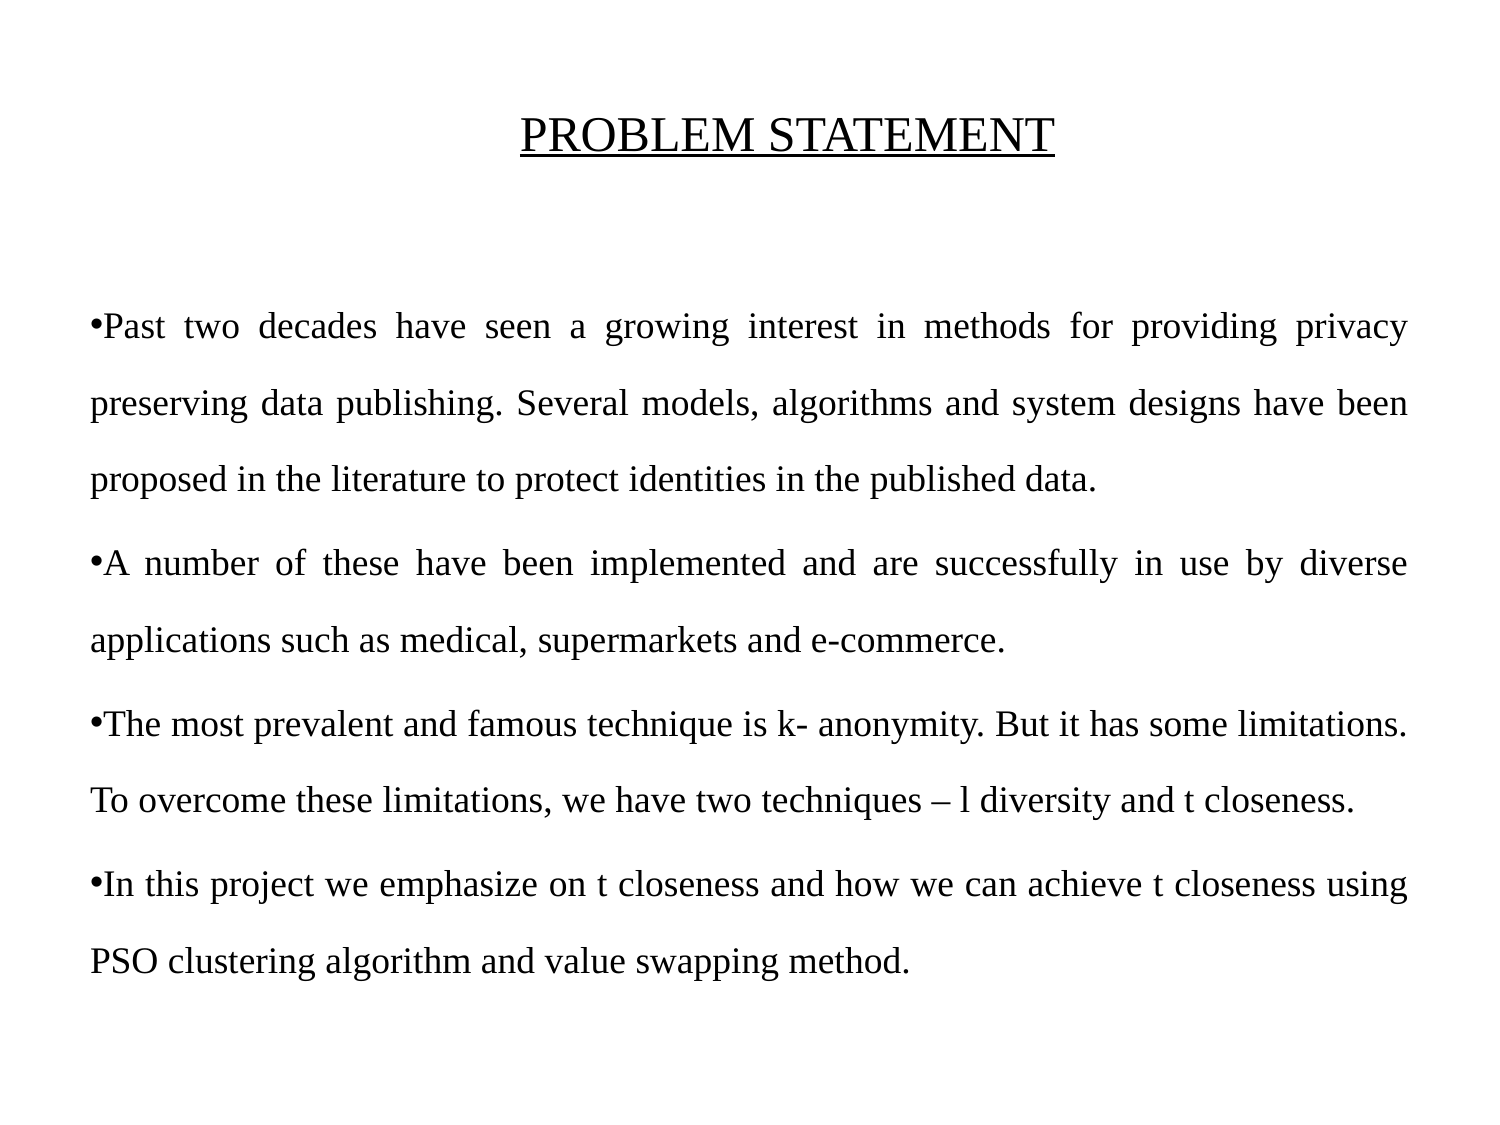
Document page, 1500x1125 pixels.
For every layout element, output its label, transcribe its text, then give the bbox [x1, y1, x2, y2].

title PROBLEM STATEMENT [112, 37, 1463, 225]
list Past two decades have seen a growing interest in methods for providing privacy preserving data publishing. Several models, algorithms and system designs have been proposed in the literature to protect identities in the published data. A number of these have been implemented and are successfully in use by diverse applications such as medical, supermarkets and e-commerce. The most prevalent and famous technique is k- anonymity. But it has some limitations. To overcome these limitations, we have two techniques – l diversity and t closeness. In this project we emphasize on t closeness and how we can achieve t closeness using PSO clustering algorithm and value swapping method. [75, 262, 1425, 1005]
